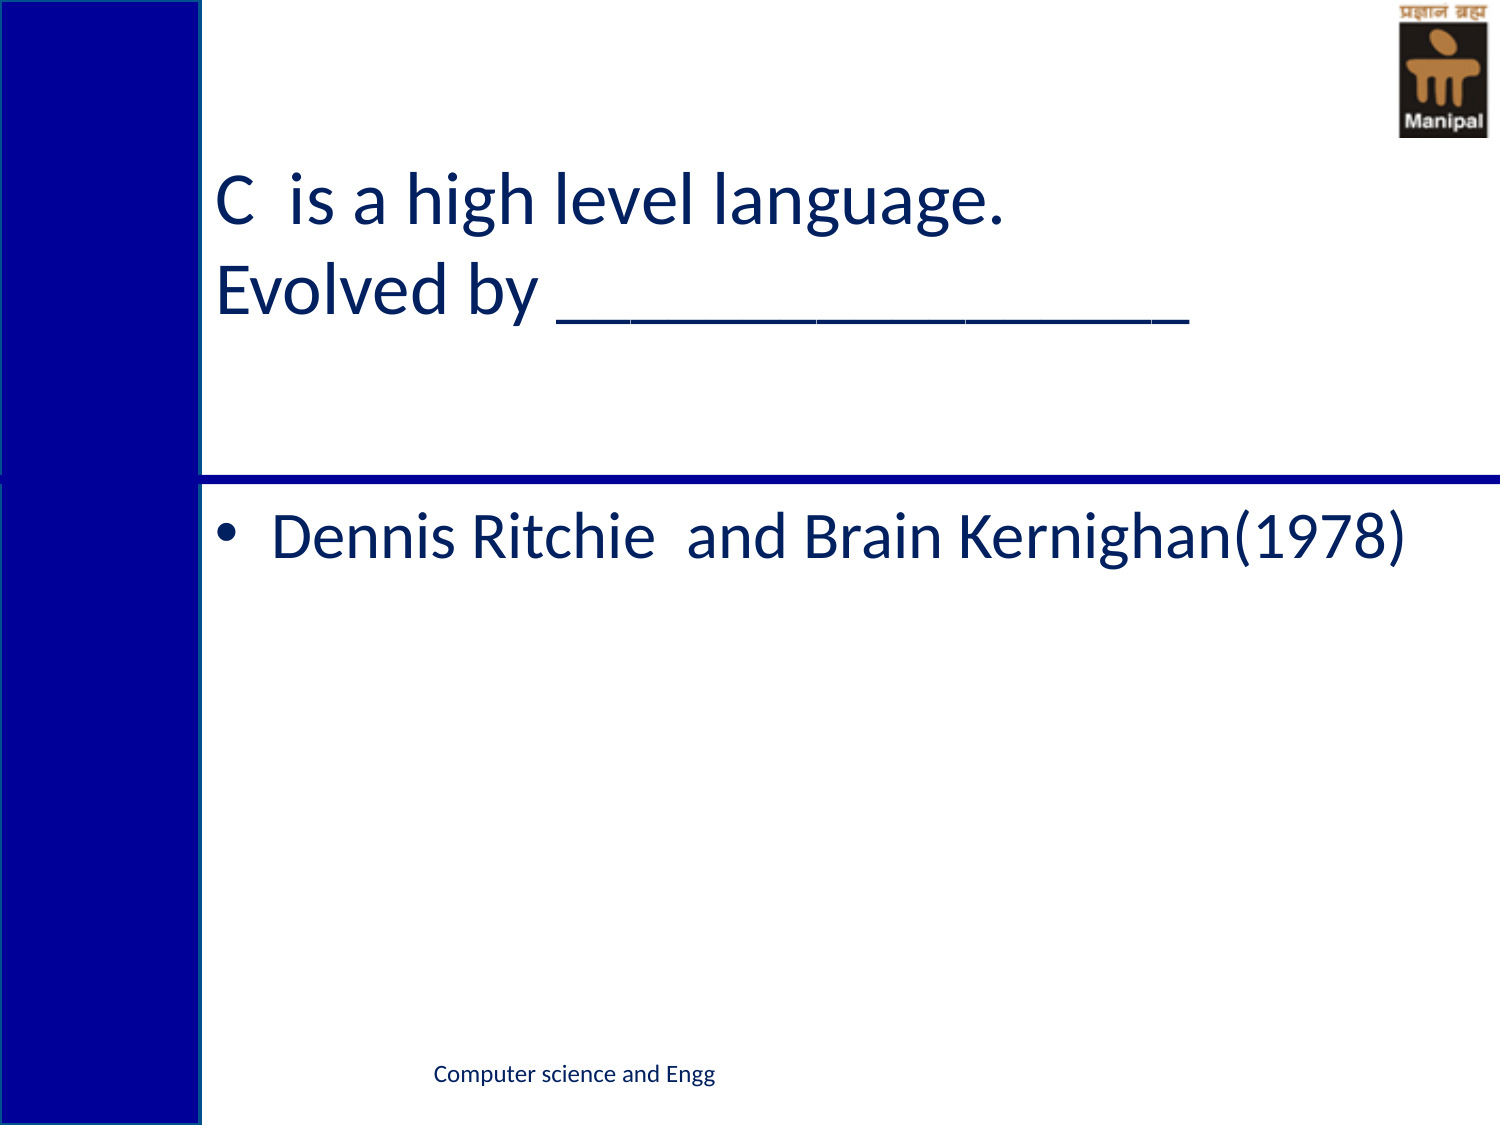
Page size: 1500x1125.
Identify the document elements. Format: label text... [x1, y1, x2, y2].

footer Computer science and Engg [212, 1042, 938, 1103]
list Dennis Ritchie and Brain Kernighan(1978) [200, 484, 1500, 1025]
title C is a high level language. Evolved by _________________ [200, 3, 1400, 475]
picture [1398, 0, 1494, 138]
